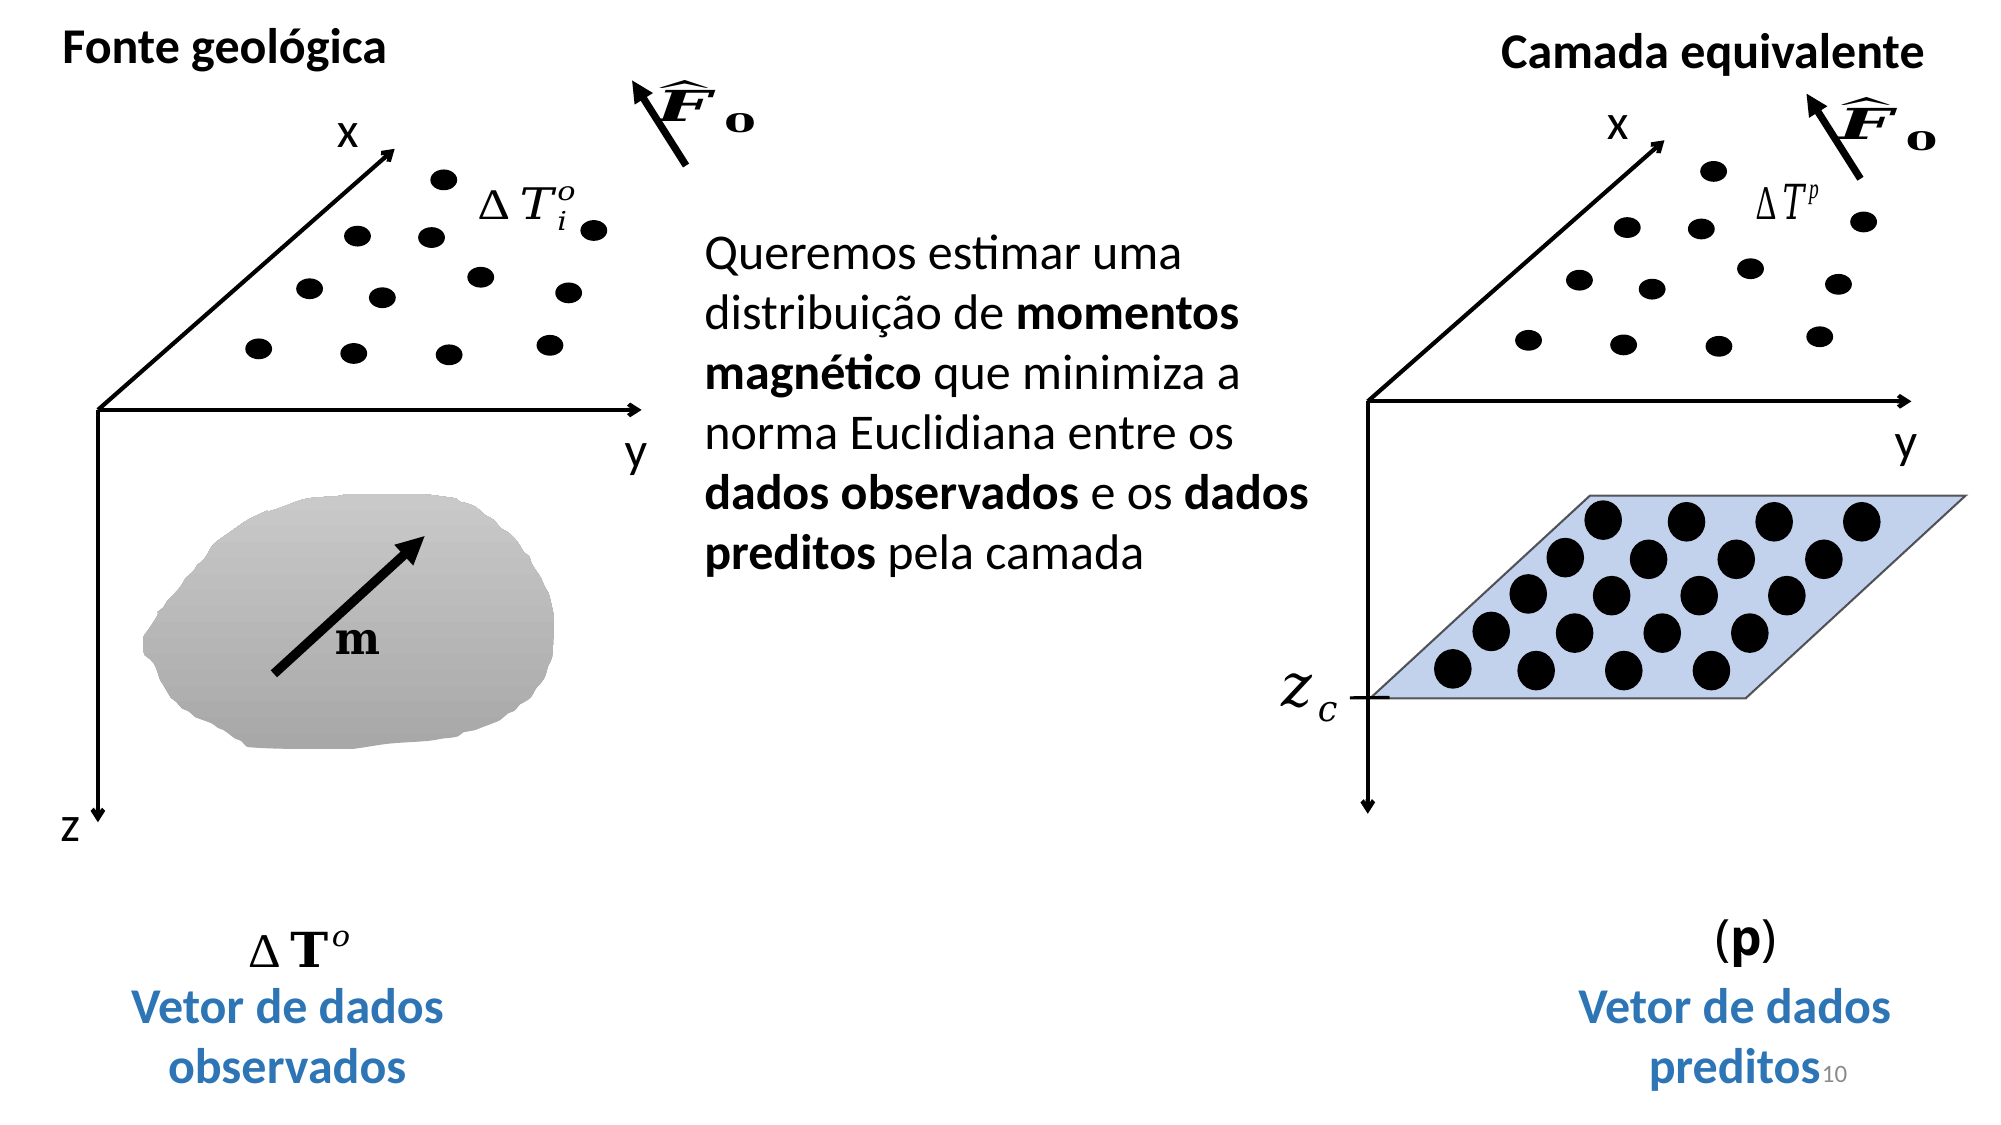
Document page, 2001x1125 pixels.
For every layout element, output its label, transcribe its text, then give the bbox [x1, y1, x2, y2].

text_box [1509, 574, 1548, 614]
text_box Vetor de dados observados [47, 966, 528, 1102]
text_box [1667, 501, 1706, 542]
text_box [1731, 613, 1769, 653]
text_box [1806, 93, 1861, 179]
text_box [1472, 611, 1511, 652]
text_box [1629, 539, 1668, 580]
slide_number 10 [1412, 1042, 1863, 1103]
text_box [1768, 575, 1806, 616]
text_box Queremos estimar uma distribuição de momentos magnético que minimiza a norma Euclidiana entre os dados observados e os dados preditos pela camada [689, 211, 1336, 587]
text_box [1367, 140, 1665, 402]
text_box [1592, 575, 1631, 616]
text_box [1825, 273, 1852, 295]
text_box [1705, 335, 1733, 357]
text_box [1605, 650, 1643, 691]
text_box [1755, 501, 1793, 542]
text_box [1687, 218, 1715, 240]
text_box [97, 148, 395, 410]
text_box [1434, 649, 1472, 689]
text_box [1692, 650, 1731, 691]
text_box x [1592, 86, 1644, 140]
text_box [1555, 613, 1594, 653]
text_box Fonte geológica [47, 6, 432, 81]
text_box [467, 266, 495, 288]
text_box [1643, 613, 1682, 653]
text_box [1371, 494, 1969, 700]
text_box [580, 220, 608, 241]
text_box [1700, 161, 1728, 182]
text_box [1806, 326, 1834, 348]
text_box [1680, 575, 1719, 616]
text_box z [45, 784, 96, 860]
text_box y [609, 409, 663, 485]
text_box [1737, 258, 1764, 280]
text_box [273, 536, 425, 674]
text_box [1805, 539, 1843, 580]
text_box [1717, 539, 1756, 580]
text_box [430, 169, 458, 191]
text_box [141, 492, 555, 751]
text_box [418, 227, 445, 248]
text_box [536, 334, 564, 356]
text_box [1546, 537, 1585, 578]
text_box [1517, 650, 1555, 691]
text_box [1850, 211, 1878, 233]
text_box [632, 80, 687, 166]
text_box y [1879, 401, 1933, 476]
text_box [1843, 501, 1881, 542]
text_box Camada equivalente [1486, 10, 1966, 86]
text_box [435, 344, 463, 366]
text_box [555, 282, 583, 304]
text_box Vetor de dados preditos [1544, 966, 1925, 1102]
text_box [1584, 500, 1622, 540]
text_box x [322, 90, 374, 148]
